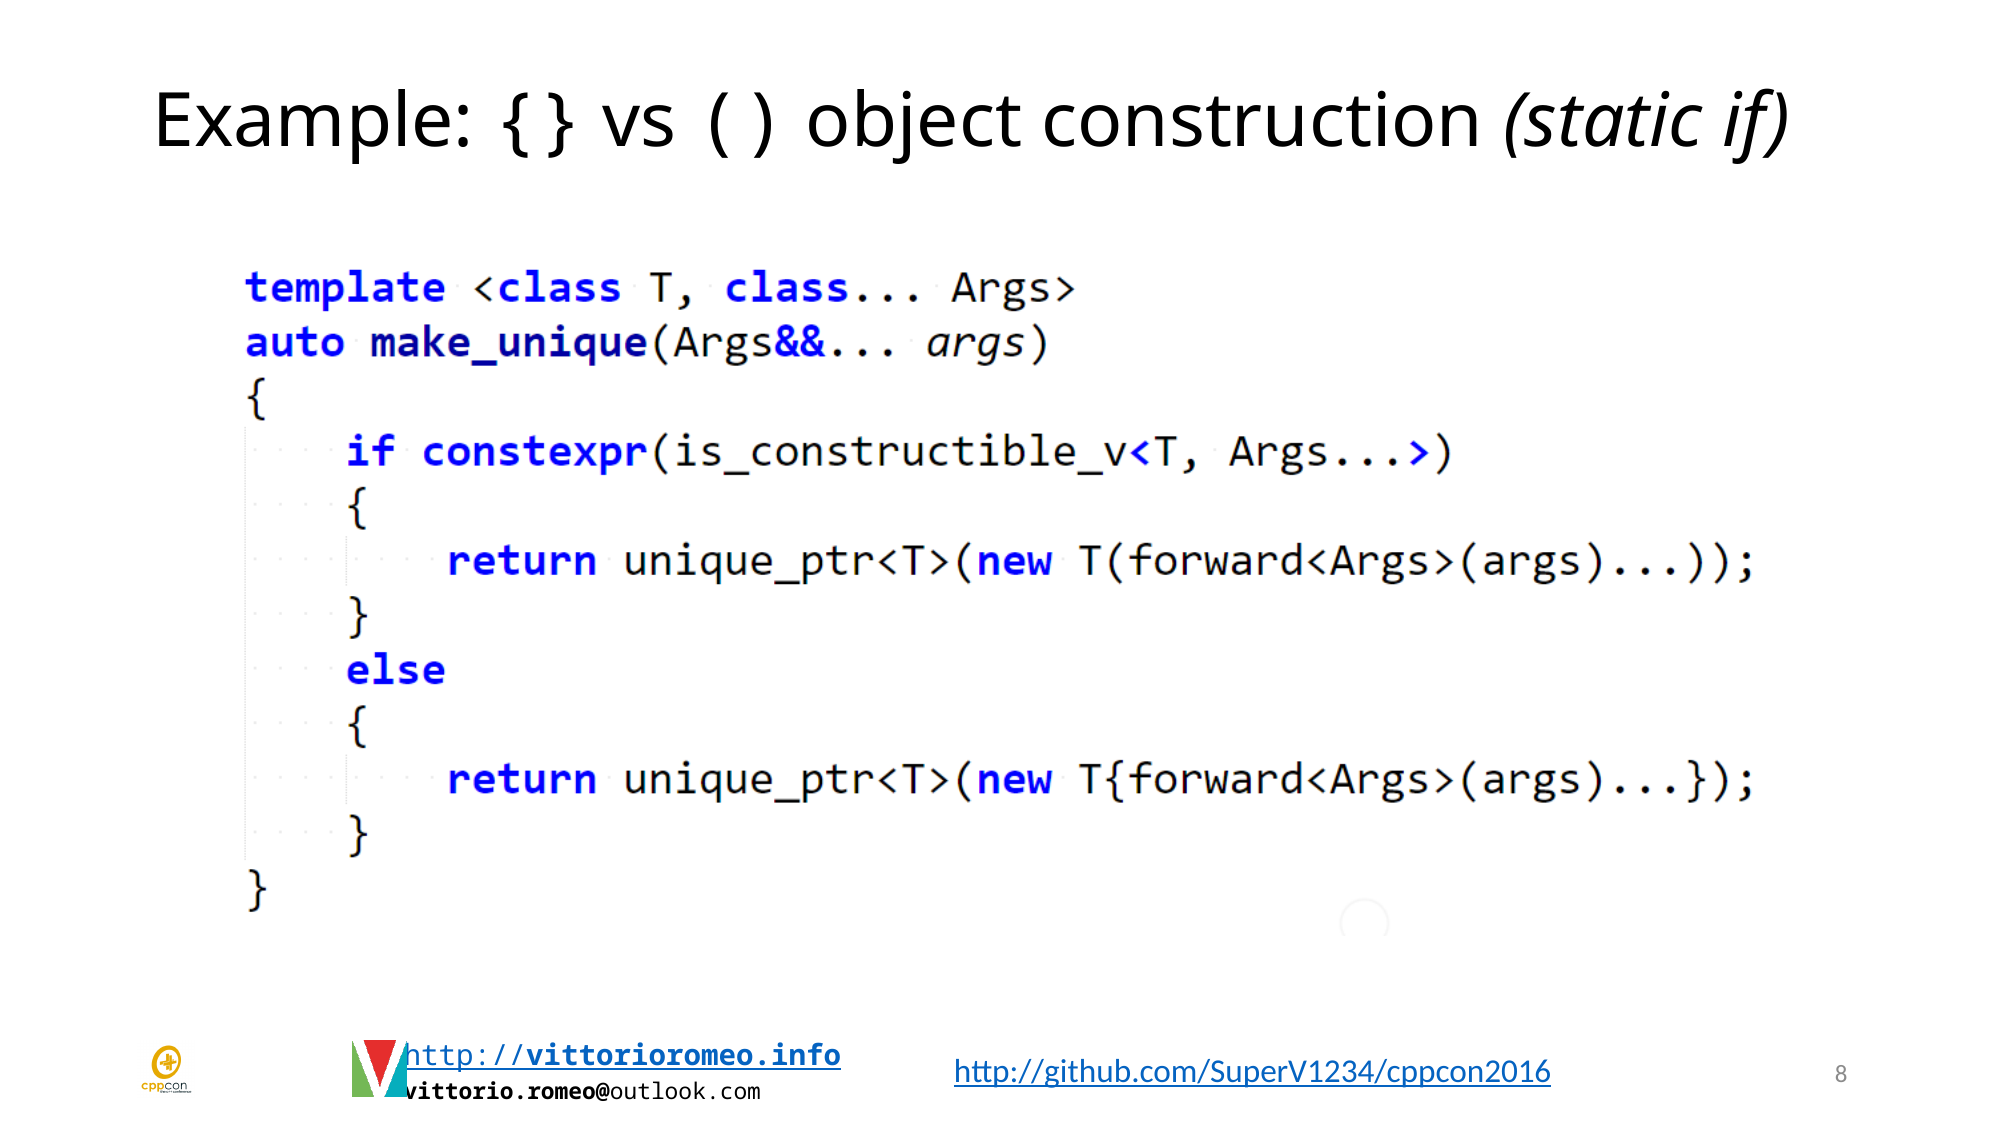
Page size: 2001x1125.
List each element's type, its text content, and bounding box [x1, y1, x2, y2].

picture [137, 1040, 195, 1098]
slide_number 8 [1628, 1042, 1863, 1103]
picture [352, 1040, 407, 1097]
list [234, 250, 1766, 936]
title Example: {} vs () object construction (static if) [137, 59, 1863, 185]
